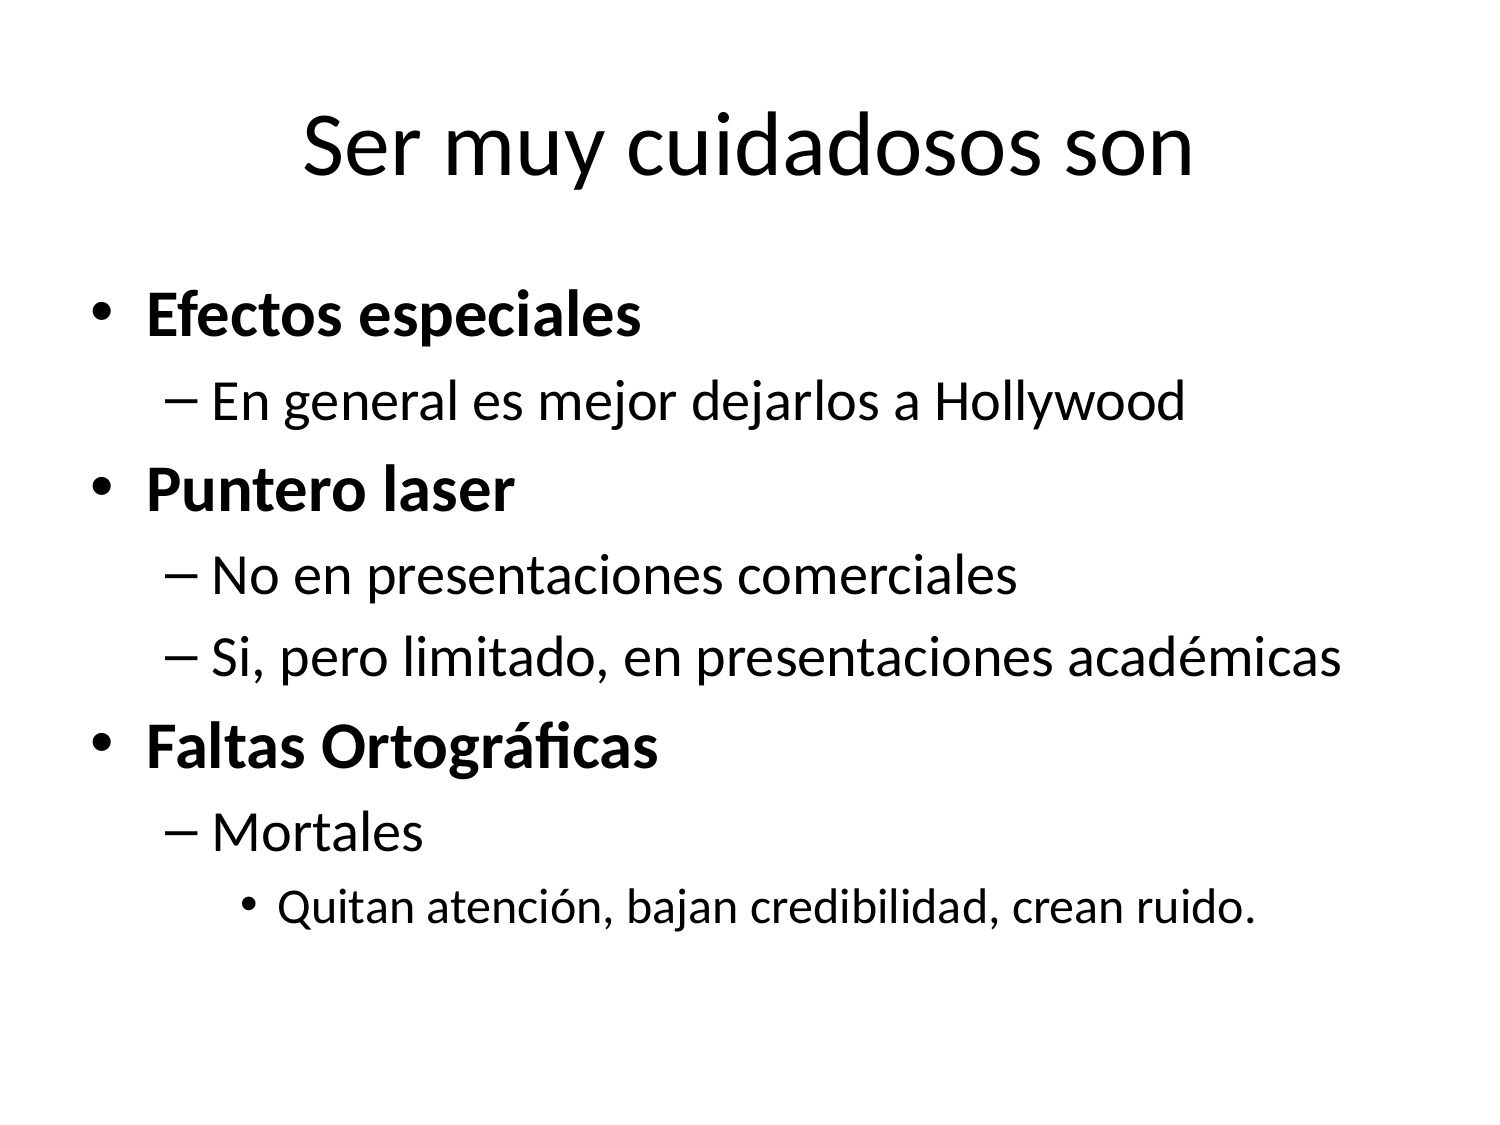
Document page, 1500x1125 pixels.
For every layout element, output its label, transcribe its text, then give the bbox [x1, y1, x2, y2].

list Efectos especiales En general es mejor dejarlos a Hollywood Puntero laser No en presentaciones comerciales Si, pero limitado, en presentaciones académicas Faltas Ortográficas Mortales Quitan atención, bajan credibilidad, crean ruido. [74, 262, 1426, 1006]
title Ser muy cuidadosos son [74, 44, 1426, 233]
